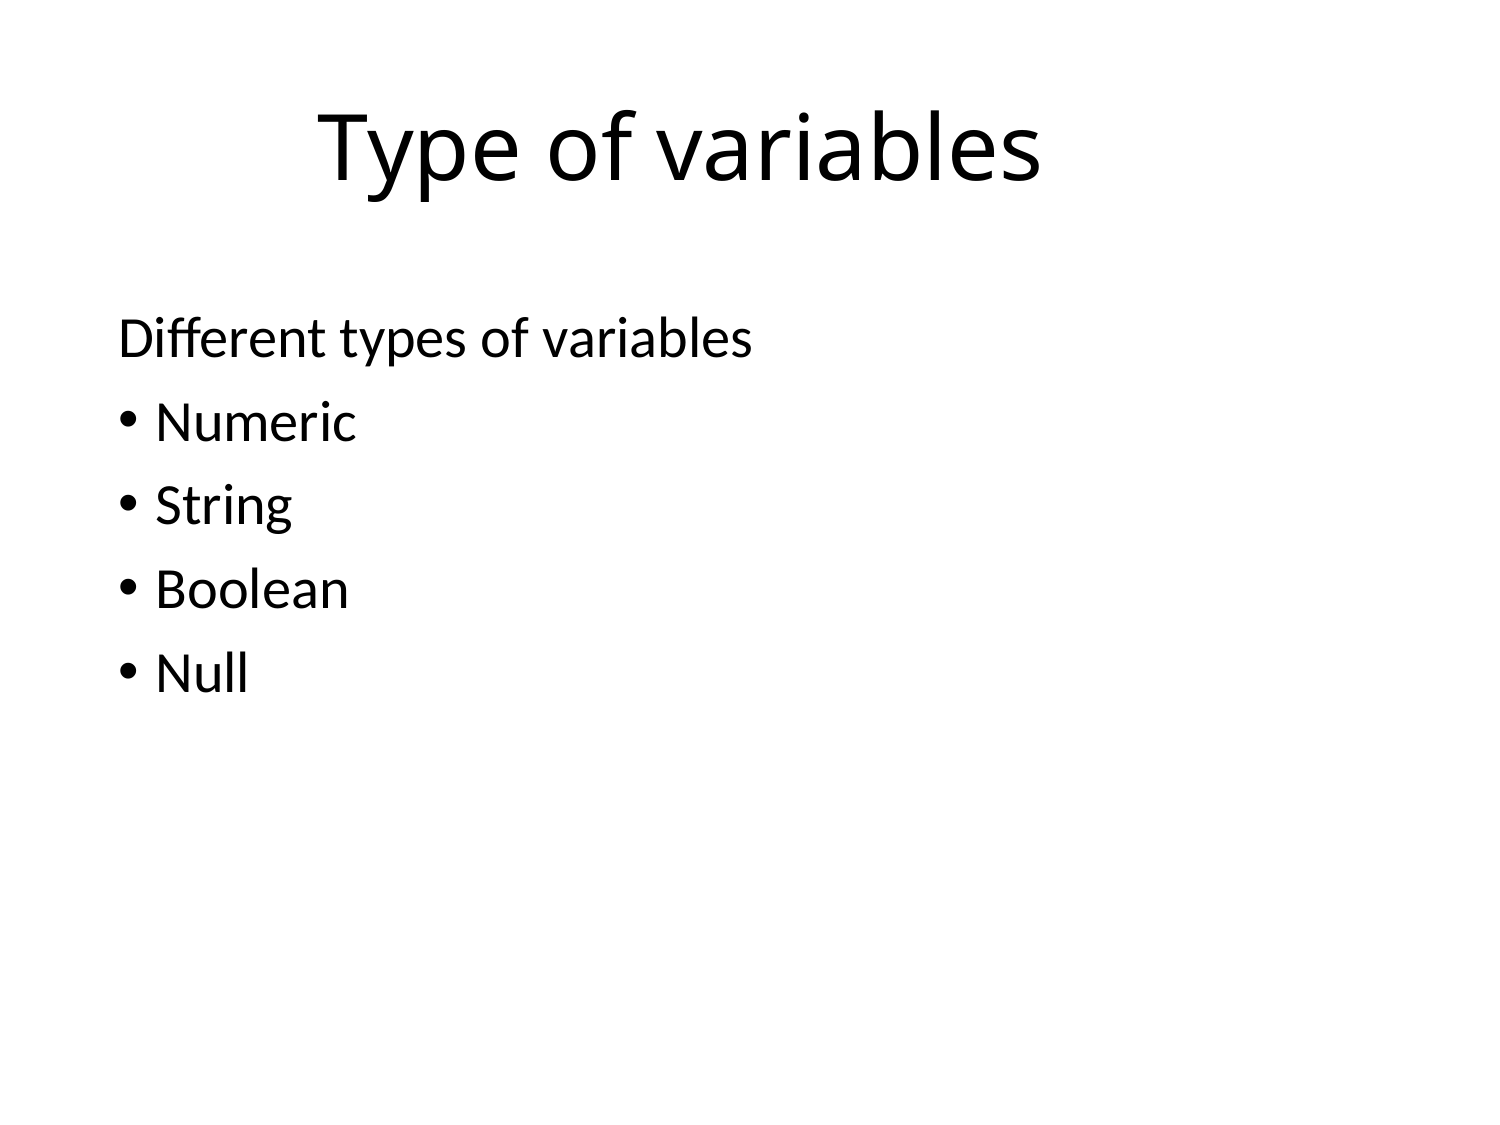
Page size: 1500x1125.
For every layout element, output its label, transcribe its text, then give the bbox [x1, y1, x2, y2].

list Different types of variables Numeric String Boolean Null [103, 299, 1397, 1045]
title Type of variables [302, 42, 1500, 260]
